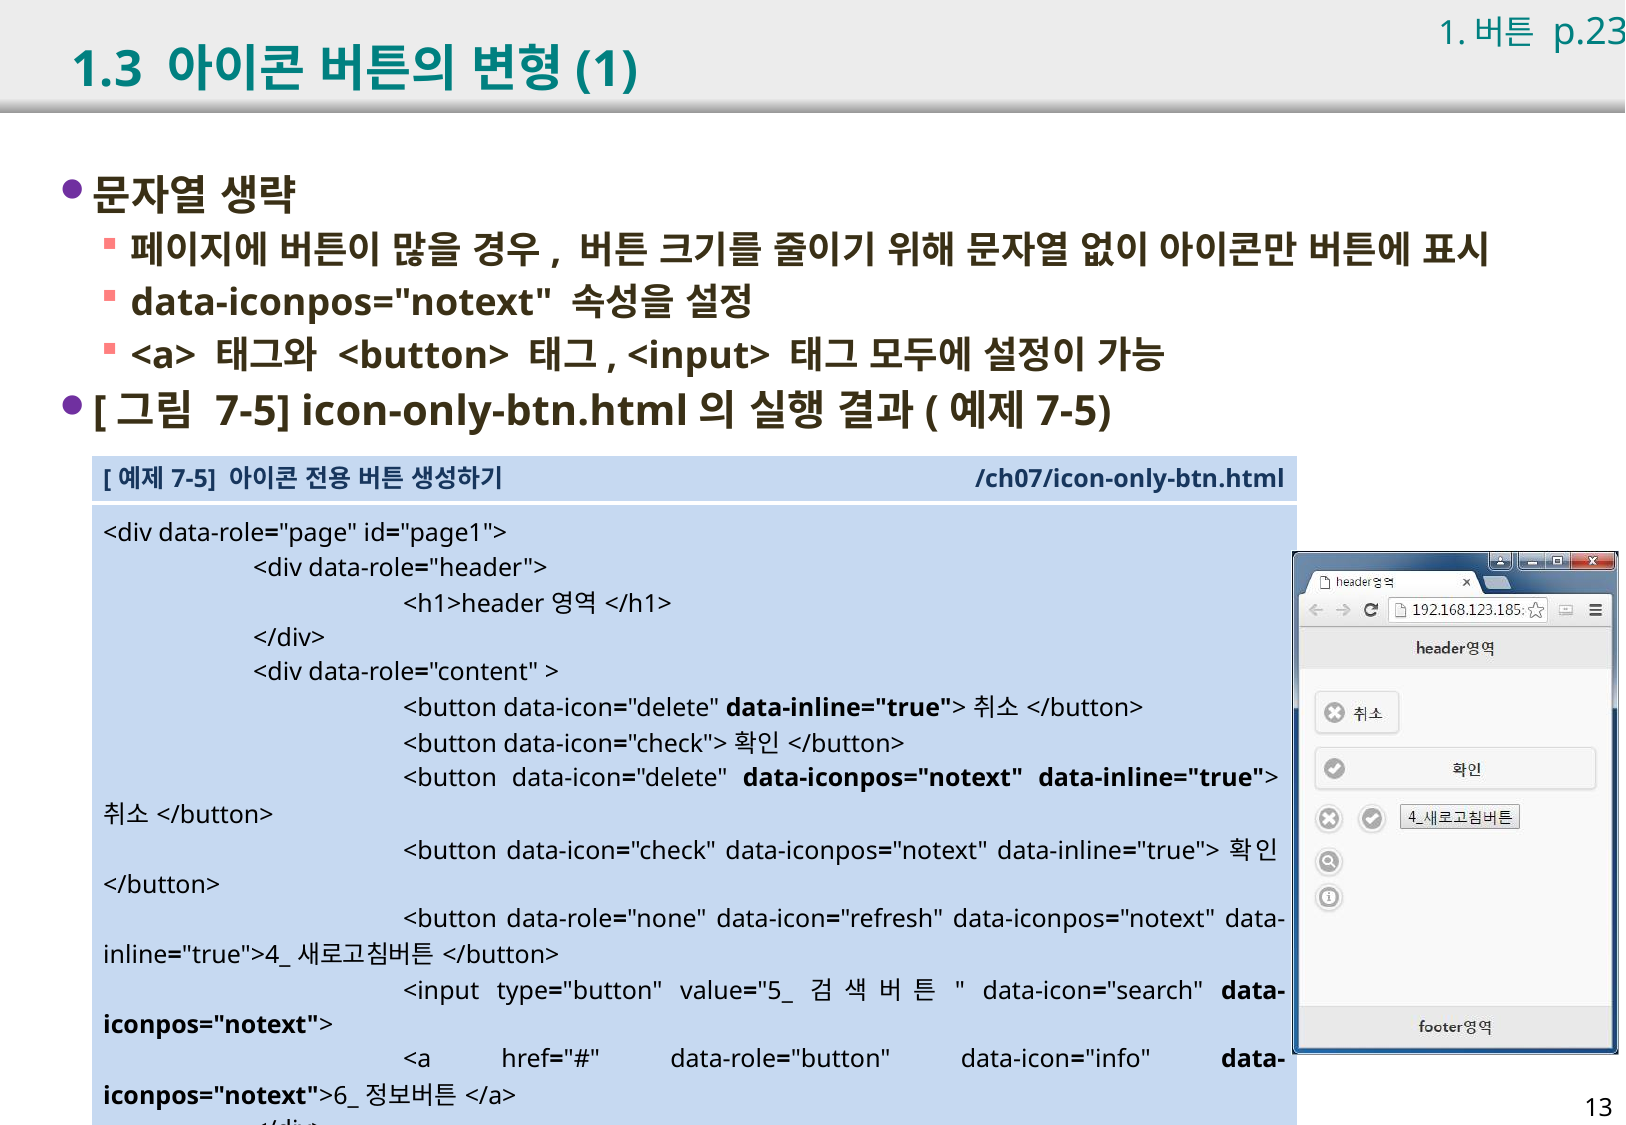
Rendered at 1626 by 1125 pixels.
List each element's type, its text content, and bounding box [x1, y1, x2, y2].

table_cell <div data-role="page" id="page1"> <div data-role="header"> <h1>header영역</h1> </div> <div data-role="content" > <button data-icon="delete" data-inline="true">취소</button> <button data-icon="check">확인</button> <button data-icon="delete" data-iconpos="notext" data-inline="true">취소</button> <button data-icon="check" data-iconpos="notext" data-inline="true">확인</button> <button data-role="none" data-icon="refresh" data-iconpos="notext" data-inline="true">4_새로고침버튼</button> <input type="button" value="5_검색버튼" data-icon="search" data-iconpos="notext"> <a href="#" data-role="button" data-icon="info" data-iconpos="notext">6_정보버튼</a> </div> <div data-role="footer" data-position="fixed"> <h4>footer영역</h4> </div> </div> [92, 505, 1297, 1125]
title 1.3 아이콘 버튼의 변형(1) [56, 18, 1545, 115]
list 문자열 생략 페이지에 버튼이 많을 경우, 버튼 크기를 줄이기 위해 문자열 없이 아이콘만 버튼에 표시 data-iconpos="notext" 속성을 설정 <a> 태그와 <button> 태그, <input> 태그 모두에 설정이 가능 [그림 7-5] icon-only-btn.html의 실행 결과(예제7-5) [44, 160, 1593, 1095]
table_header [예제7-5] 아이콘 전용 버튼 생성하기 [92, 456, 694, 501]
picture [1291, 550, 1619, 1055]
table_header /ch07/icon-only-btn.html [694, 456, 1297, 501]
text_box 1.버튼 p.232 [1423, 0, 1625, 60]
